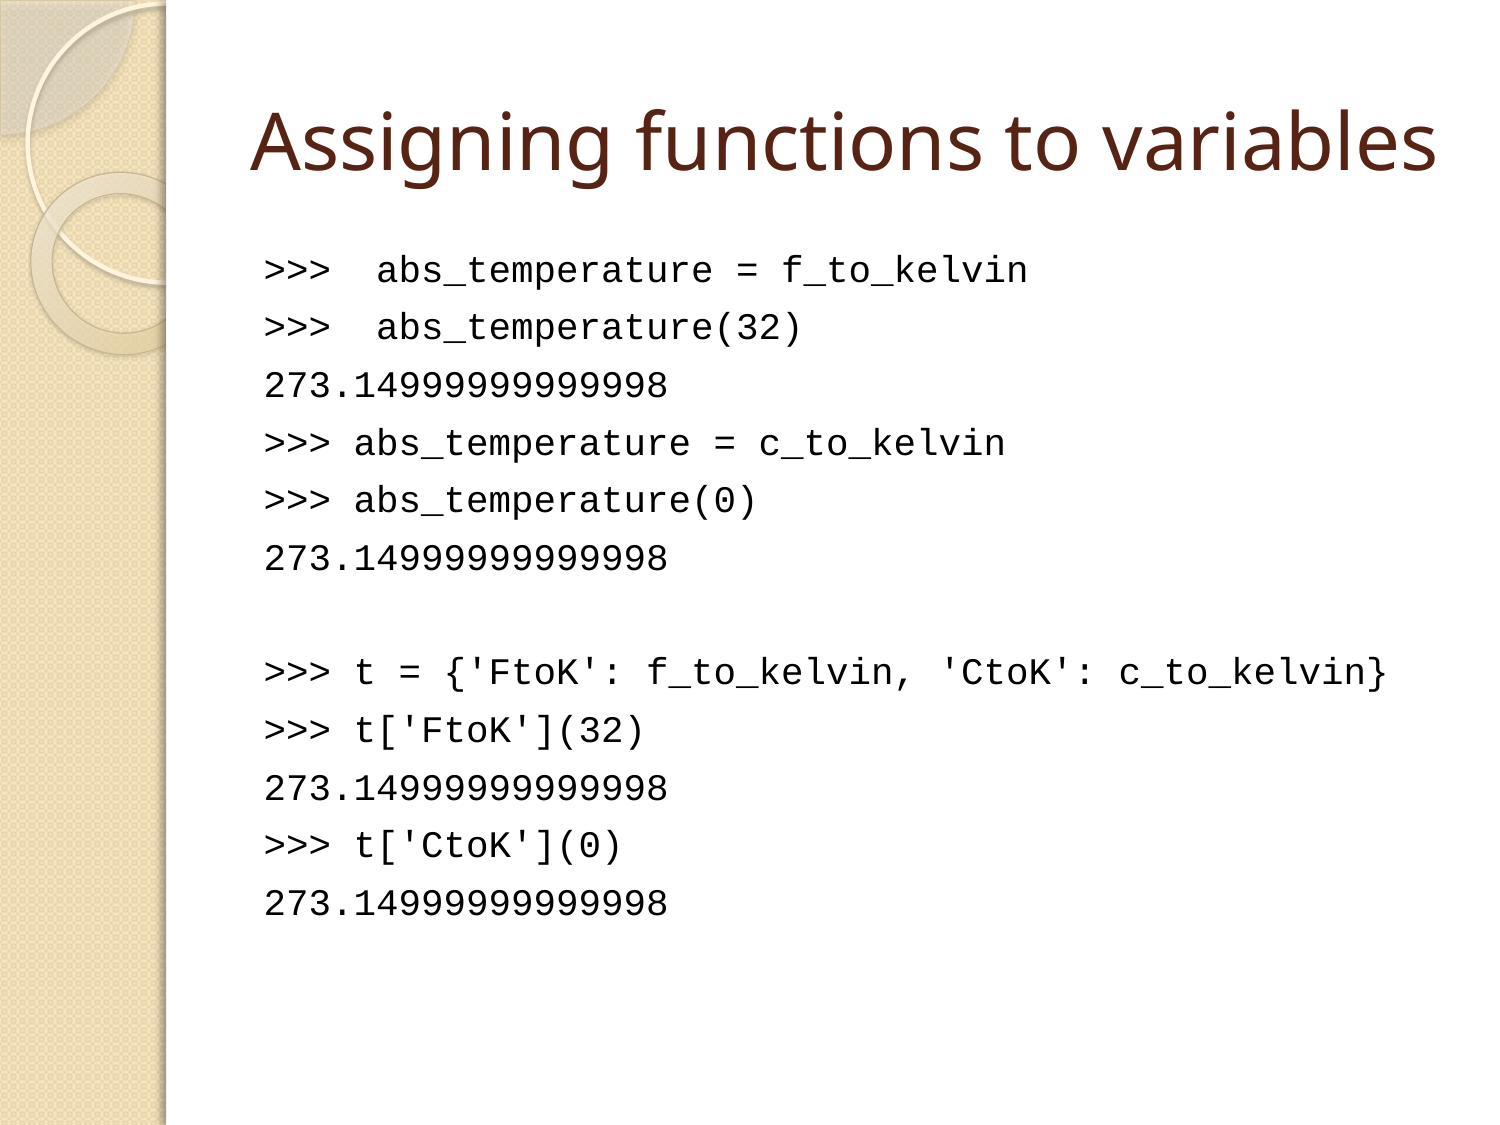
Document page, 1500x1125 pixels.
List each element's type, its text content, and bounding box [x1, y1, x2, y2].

list >>> abs_temperature = f_to_kelvin >>> abs_temperature(32) 273.14999999999998 >>> abs_temperature = c_to_kelvin >>> abs_temperature(0) 273.14999999999998 >>> t = {'FtoK': f_to_kelvin, 'CtoK': c_to_kelvin} >>> t['FtoK'](32) 273.14999999999998 >>> t['CtoK'](0) 273.14999999999998 [235, 237, 1466, 1025]
title Assigning functions to variables [235, 45, 1466, 233]
